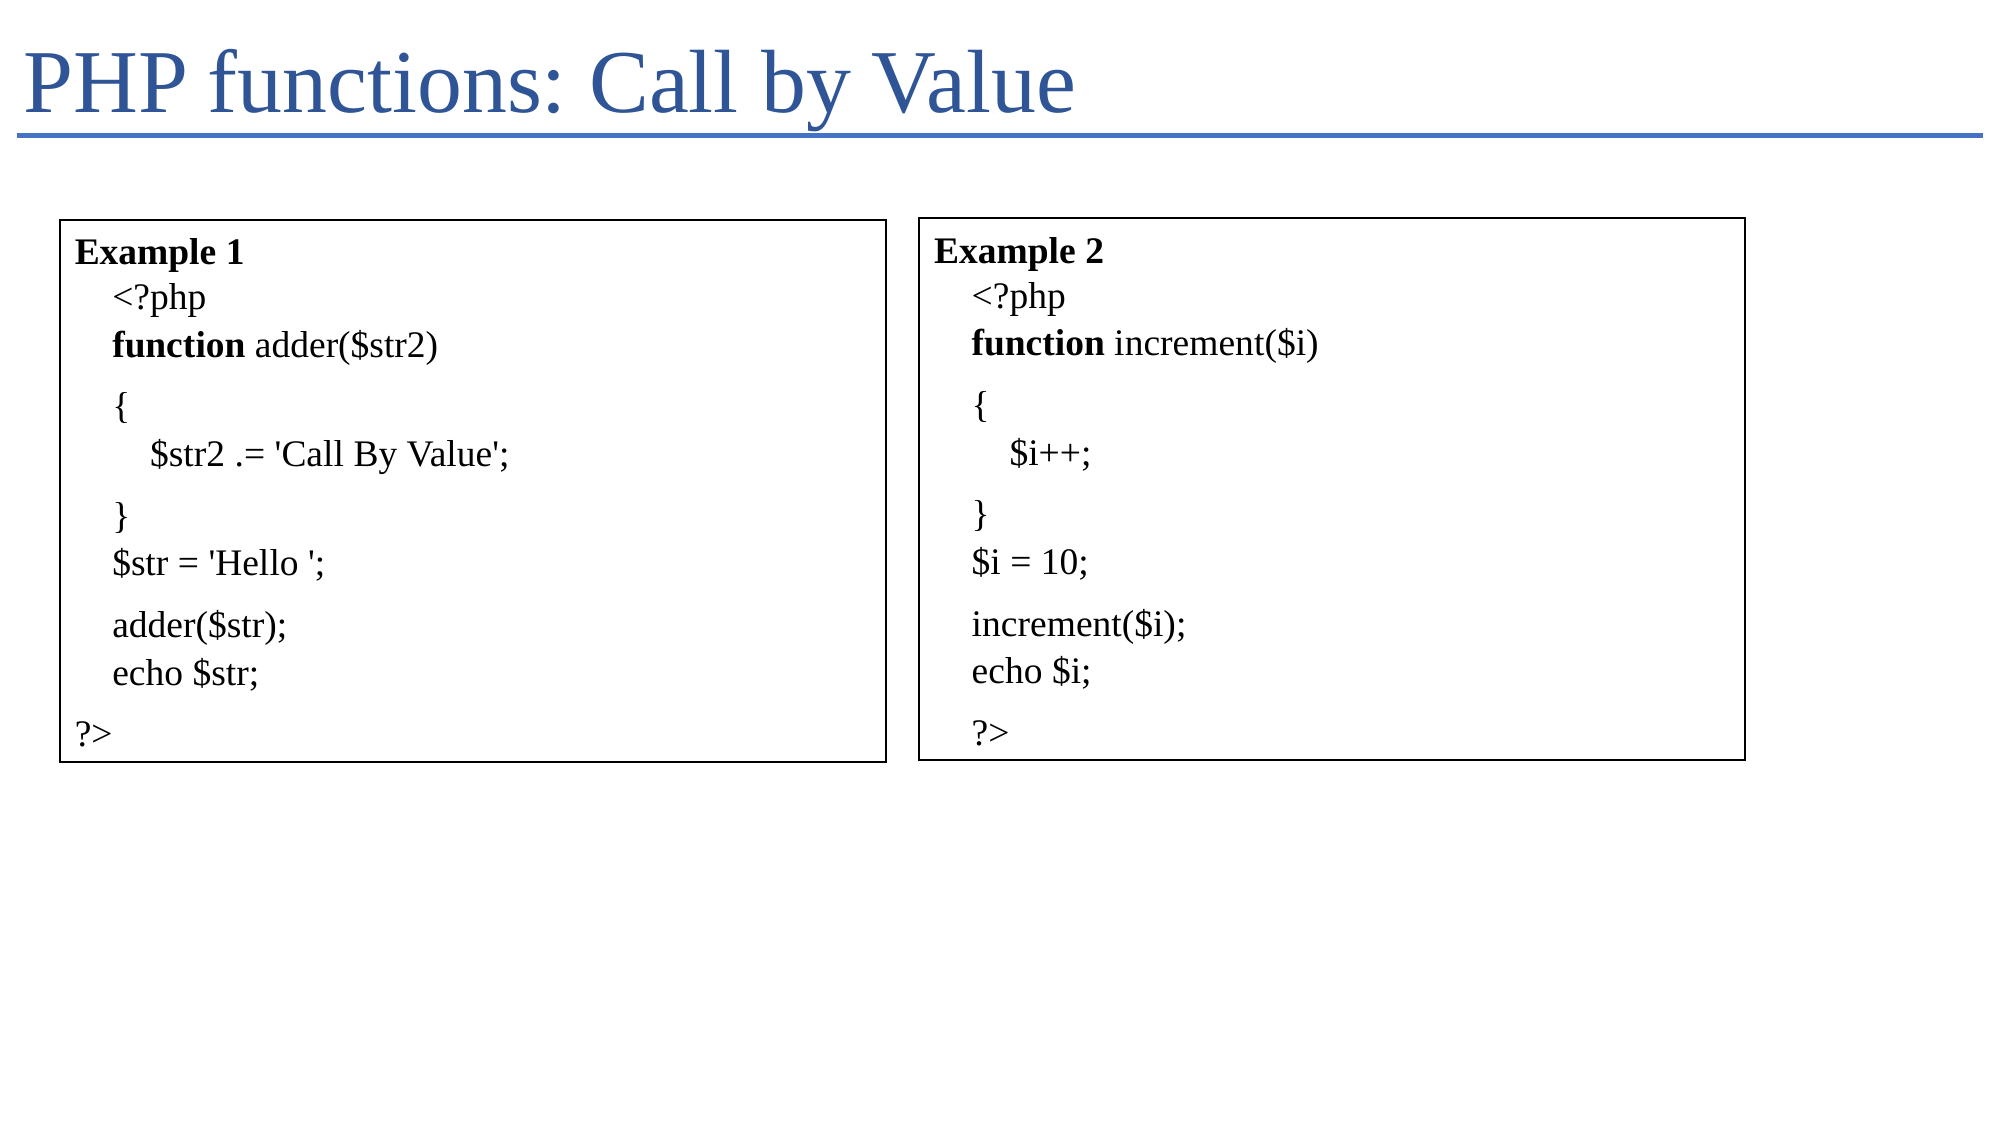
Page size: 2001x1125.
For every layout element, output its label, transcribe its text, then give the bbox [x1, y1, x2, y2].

title PHP functions: Call by Value [8, 26, 1974, 140]
text_box Example 1 <?php function adder($str2) { $str2 .= 'Call By Value'; } $str = 'Hello '; adder($str); echo $str; ?> [59, 219, 887, 763]
text_box Example 2 <?php function increment($i) { $i++; } $i = 10; increment($i); echo $i; ?> [918, 217, 1746, 761]
